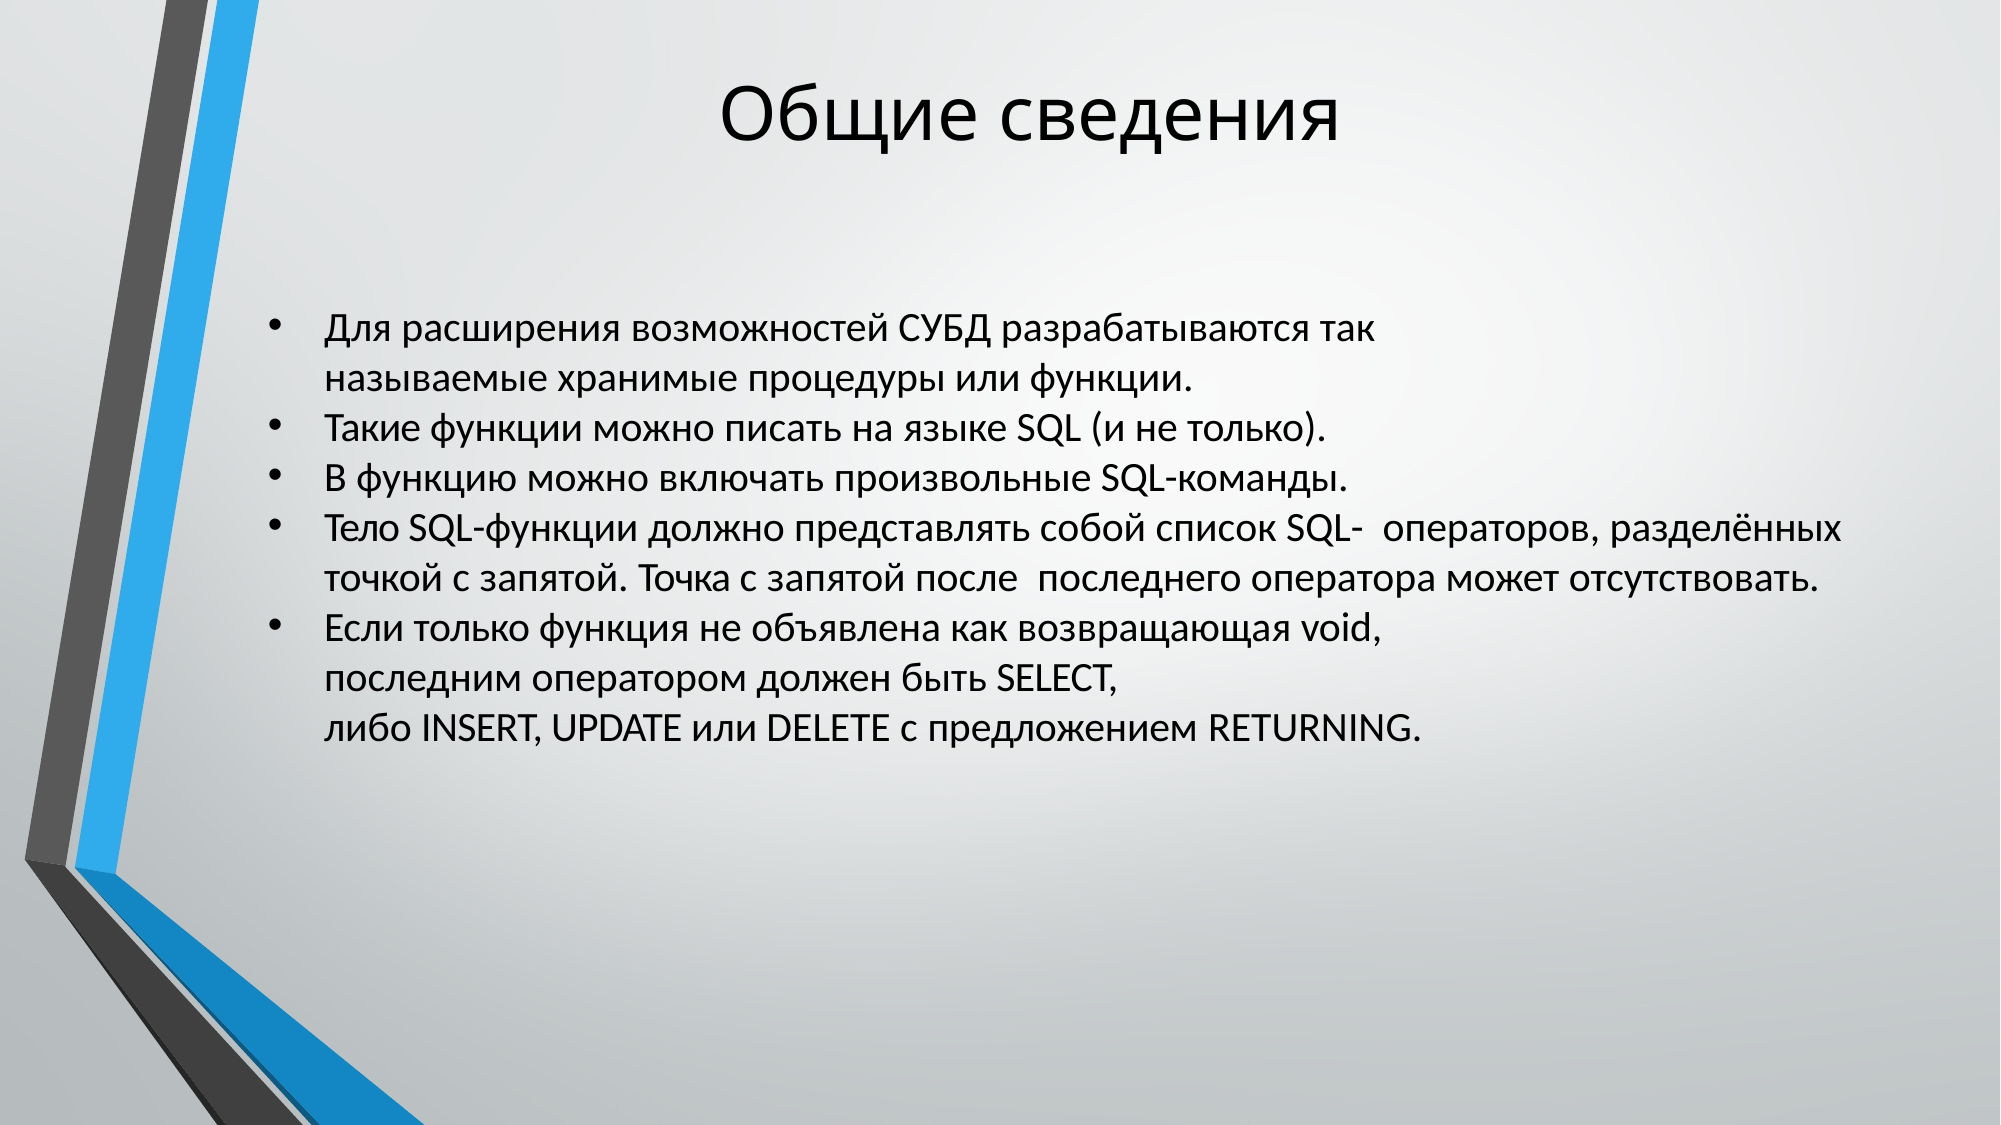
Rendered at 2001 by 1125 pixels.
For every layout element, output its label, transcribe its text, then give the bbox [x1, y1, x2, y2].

text_box Для расширения возможностей СУБД разрабатываются так называемые хранимые процедуры или функции. Такие функции можно писать на языке SQL (и не только). В функцию можно включать произвольные SQL-команды. Тело SQL-функции должно представлять собой список SQL- операторов, разделённых точкой с запятой. Точка с запятой после последнего оператора может отсутствовать. Если только функция не объявлена как возвращающая void, последним оператором должен быть SELECT, либо INSERT, UPDATE или DELETE с предложением RETURNING. [265, 297, 1939, 750]
title Общие сведения [526, 14, 1532, 205]
